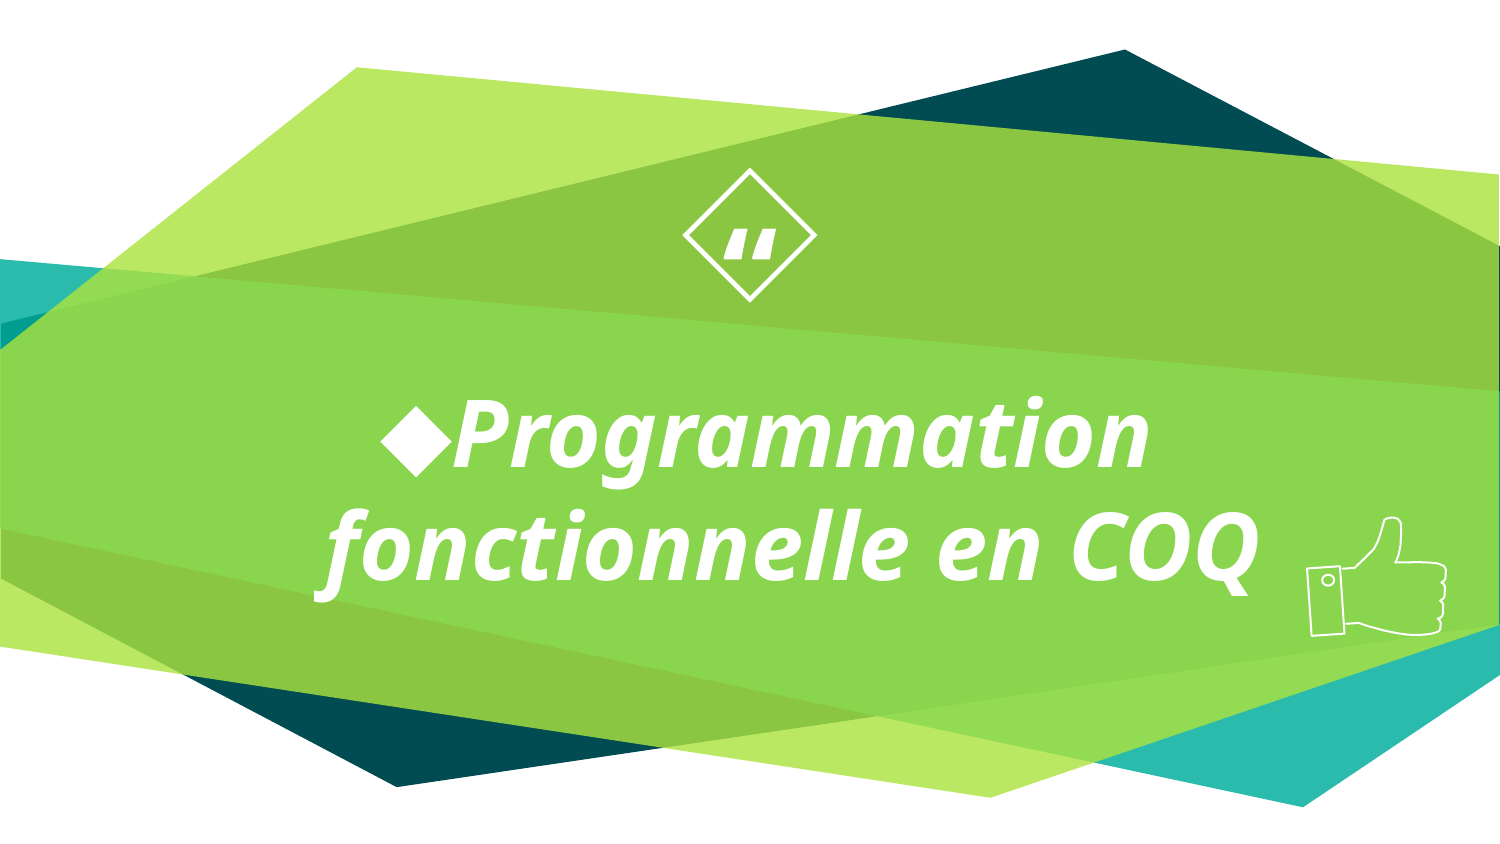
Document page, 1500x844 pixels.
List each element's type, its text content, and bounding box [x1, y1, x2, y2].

list Programmation fonctionnelle en COQ [52, 392, 1463, 582]
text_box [1307, 518, 1447, 638]
